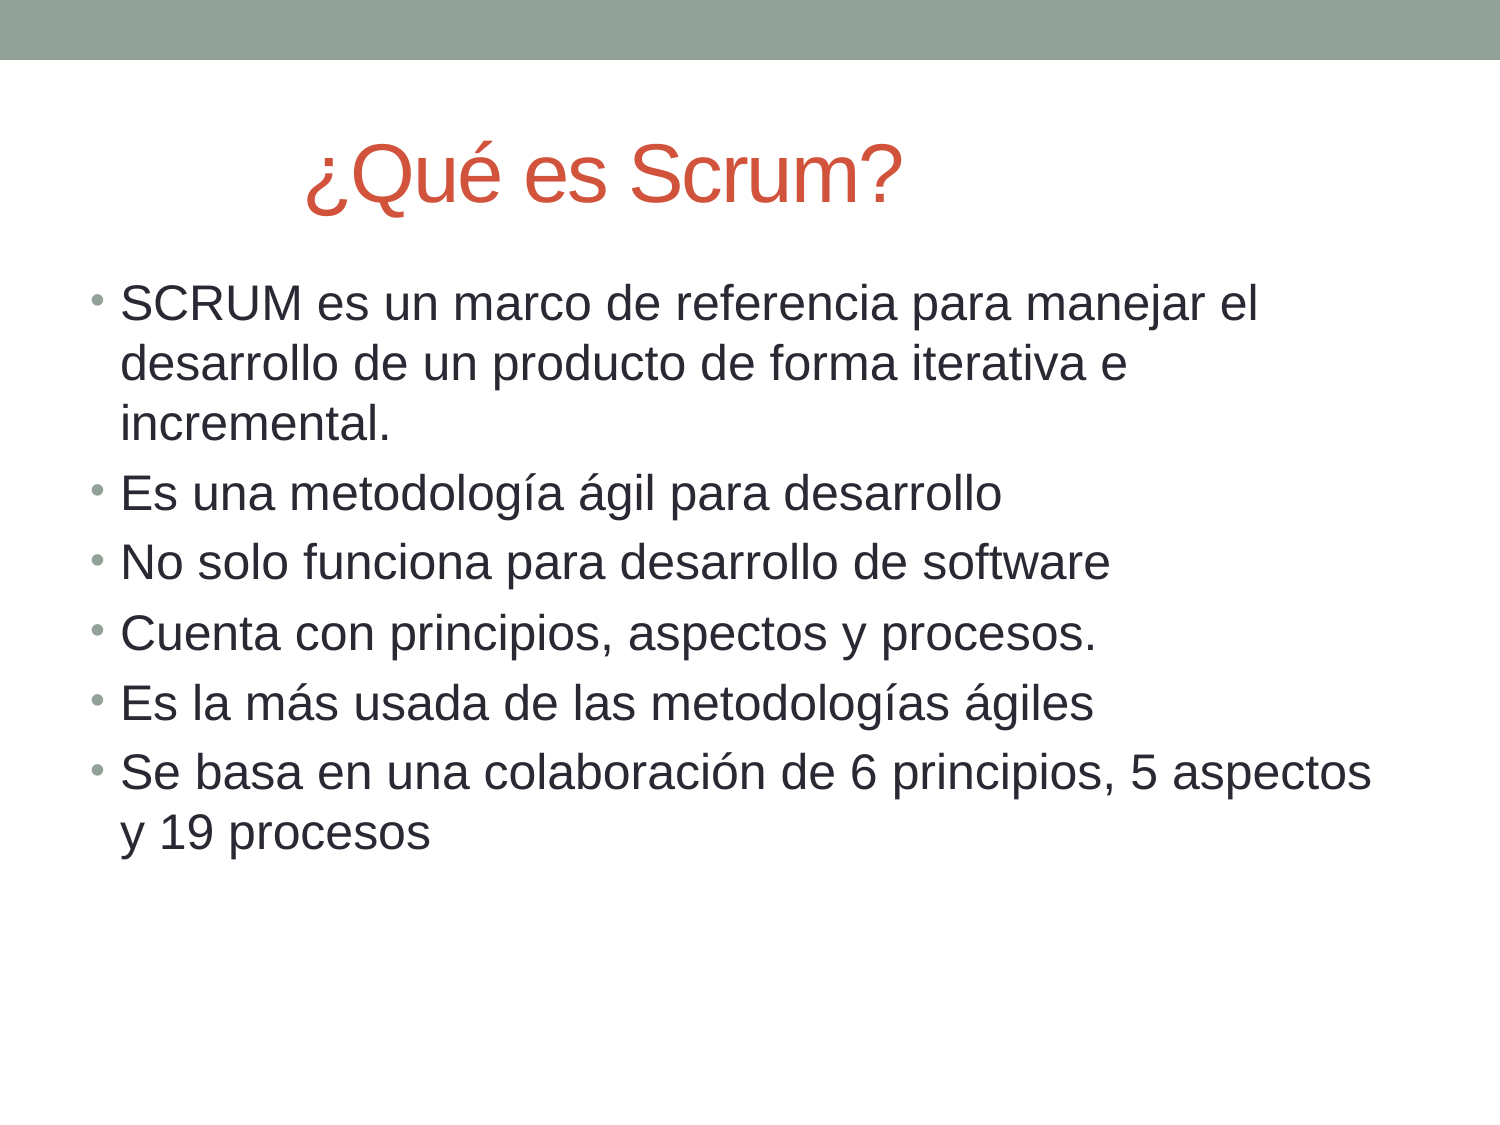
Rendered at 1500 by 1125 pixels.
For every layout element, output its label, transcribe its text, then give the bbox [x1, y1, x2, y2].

title ¿Qué es Scrum? [287, 87, 1175, 250]
list SCRUM es un marco de referencia para manejar el desarrollo de un producto de forma iterativa e incremental. Es una metodología ágil para desarrollo No solo funciona para desarrollo de software Cuenta con principios, aspectos y procesos. Es la más usada de las metodologías ágiles Se basa en una colaboración de 6 principios, 5 aspectos y 19 procesos [75, 262, 1425, 1063]
